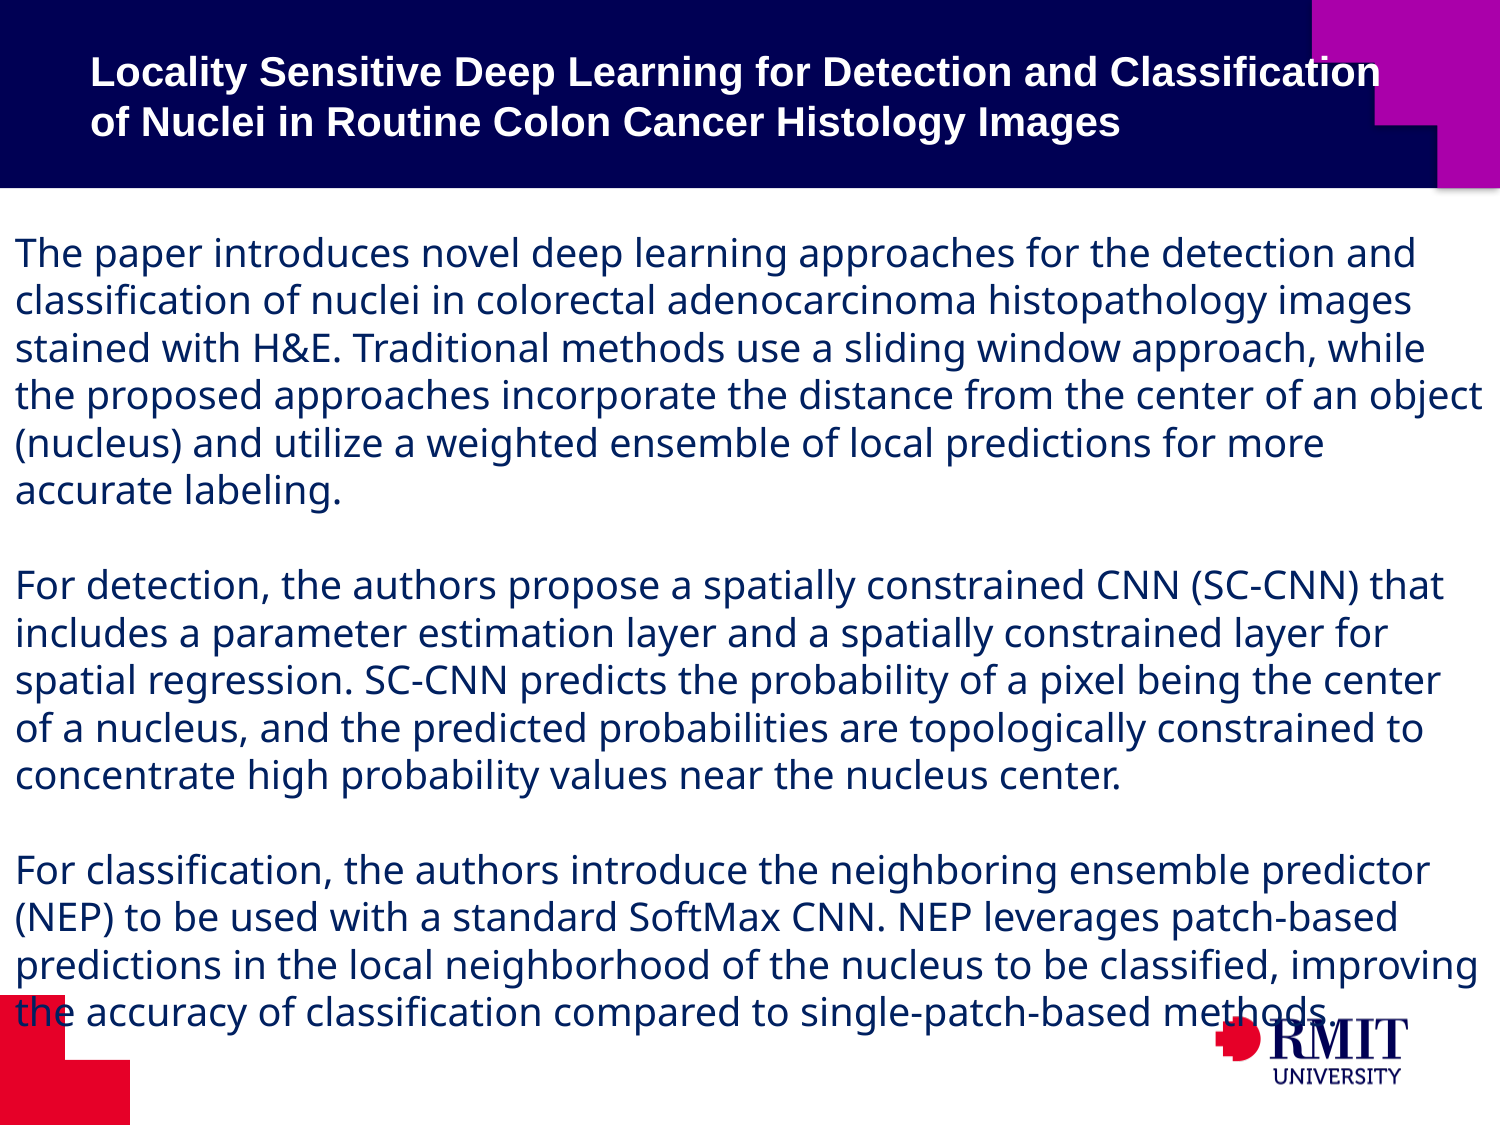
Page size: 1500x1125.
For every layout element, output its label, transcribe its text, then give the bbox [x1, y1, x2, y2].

text_box The paper introduces novel deep learning approaches for the detection and classification of nuclei in colorectal adenocarcinoma histopathology images stained with H&E. Traditional methods use a sliding window approach, while the proposed approaches incorporate the distance from the center of an object (nucleus) and utilize a weighted ensemble of local predictions for more accurate labeling. For detection, the authors propose a spatially constrained CNN (SC-CNN) that includes a parameter estimation layer and a spatially constrained layer for spatial regression. SC-CNN predicts the probability of a pixel being the center of a nucleus, and the predicted probabilities are topologically constrained to concentrate high probability values near the nucleus center. For classification, the authors introduce the neighboring ensemble predictor (NEP) to be used with a standard SoftMax CNN. NEP leverages patch-based predictions in the local neighborhood of the nucleus to be classified, improving the accuracy of classification compared to single-patch-based methods. [0, 220, 1500, 1043]
picture [1196, 1043, 1427, 1104]
title Locality Sensitive Deep Learning for Detection and Classification of Nuclei in Routine Colon Cancer Histology Images [75, 23, 1425, 167]
